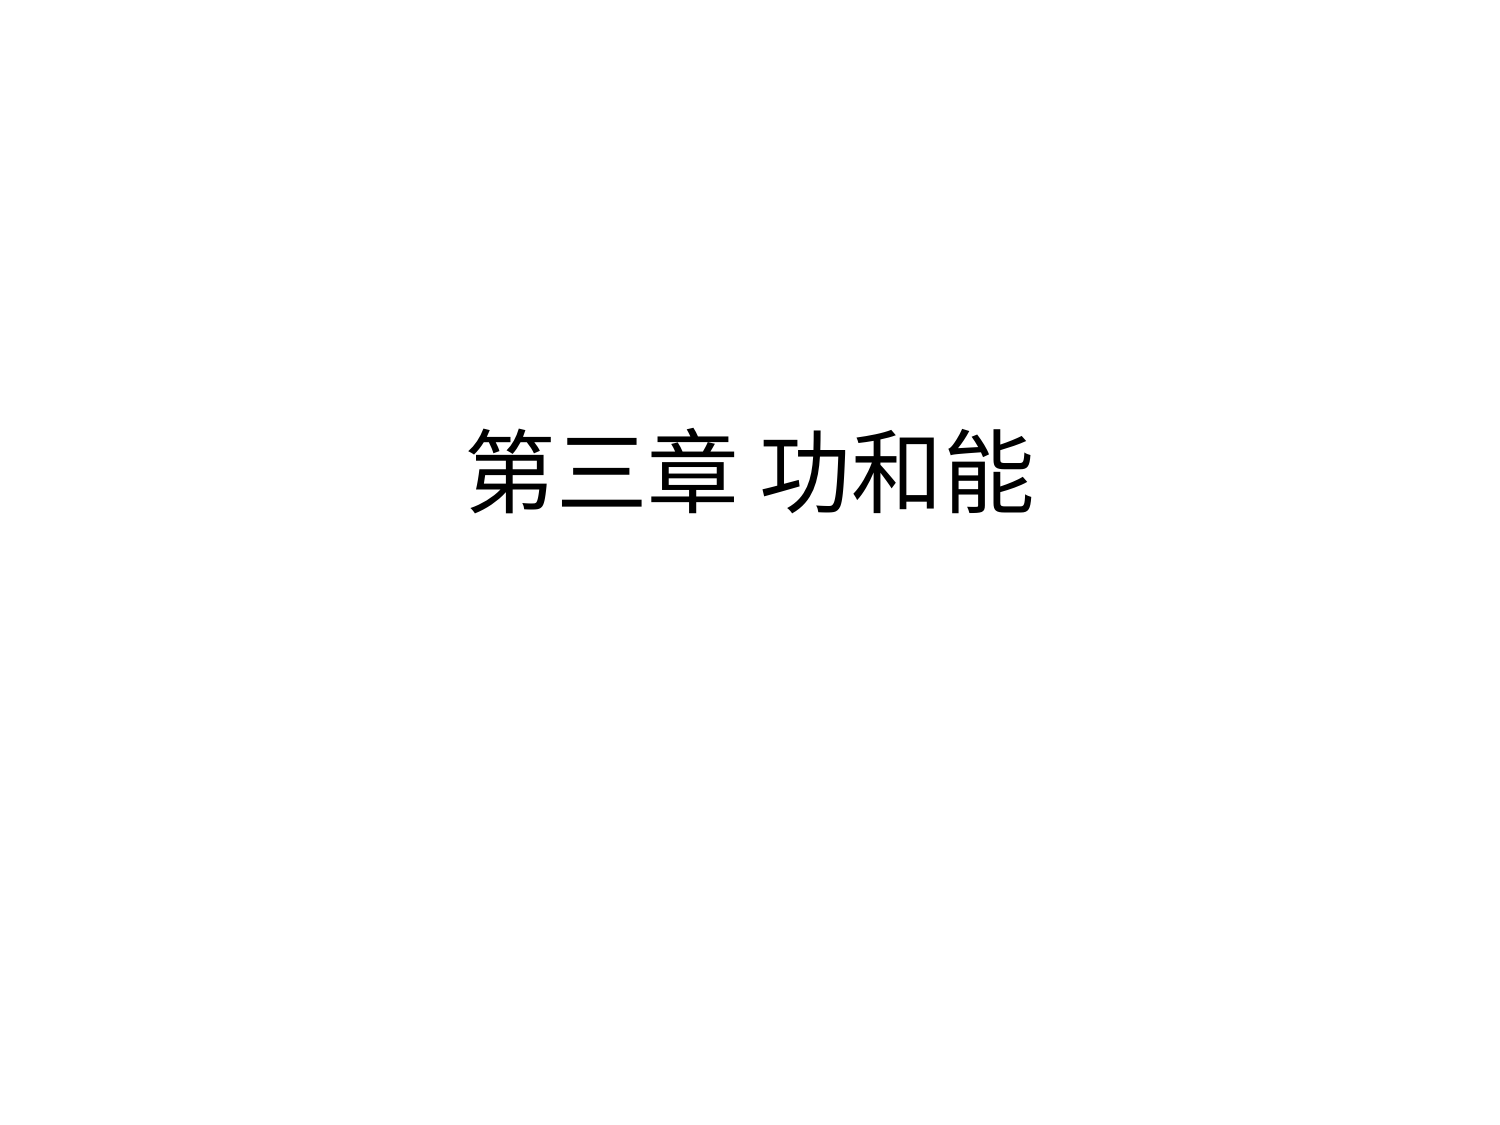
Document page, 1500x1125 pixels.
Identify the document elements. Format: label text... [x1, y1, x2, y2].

title 第三章 功和能 [112, 349, 1388, 591]
